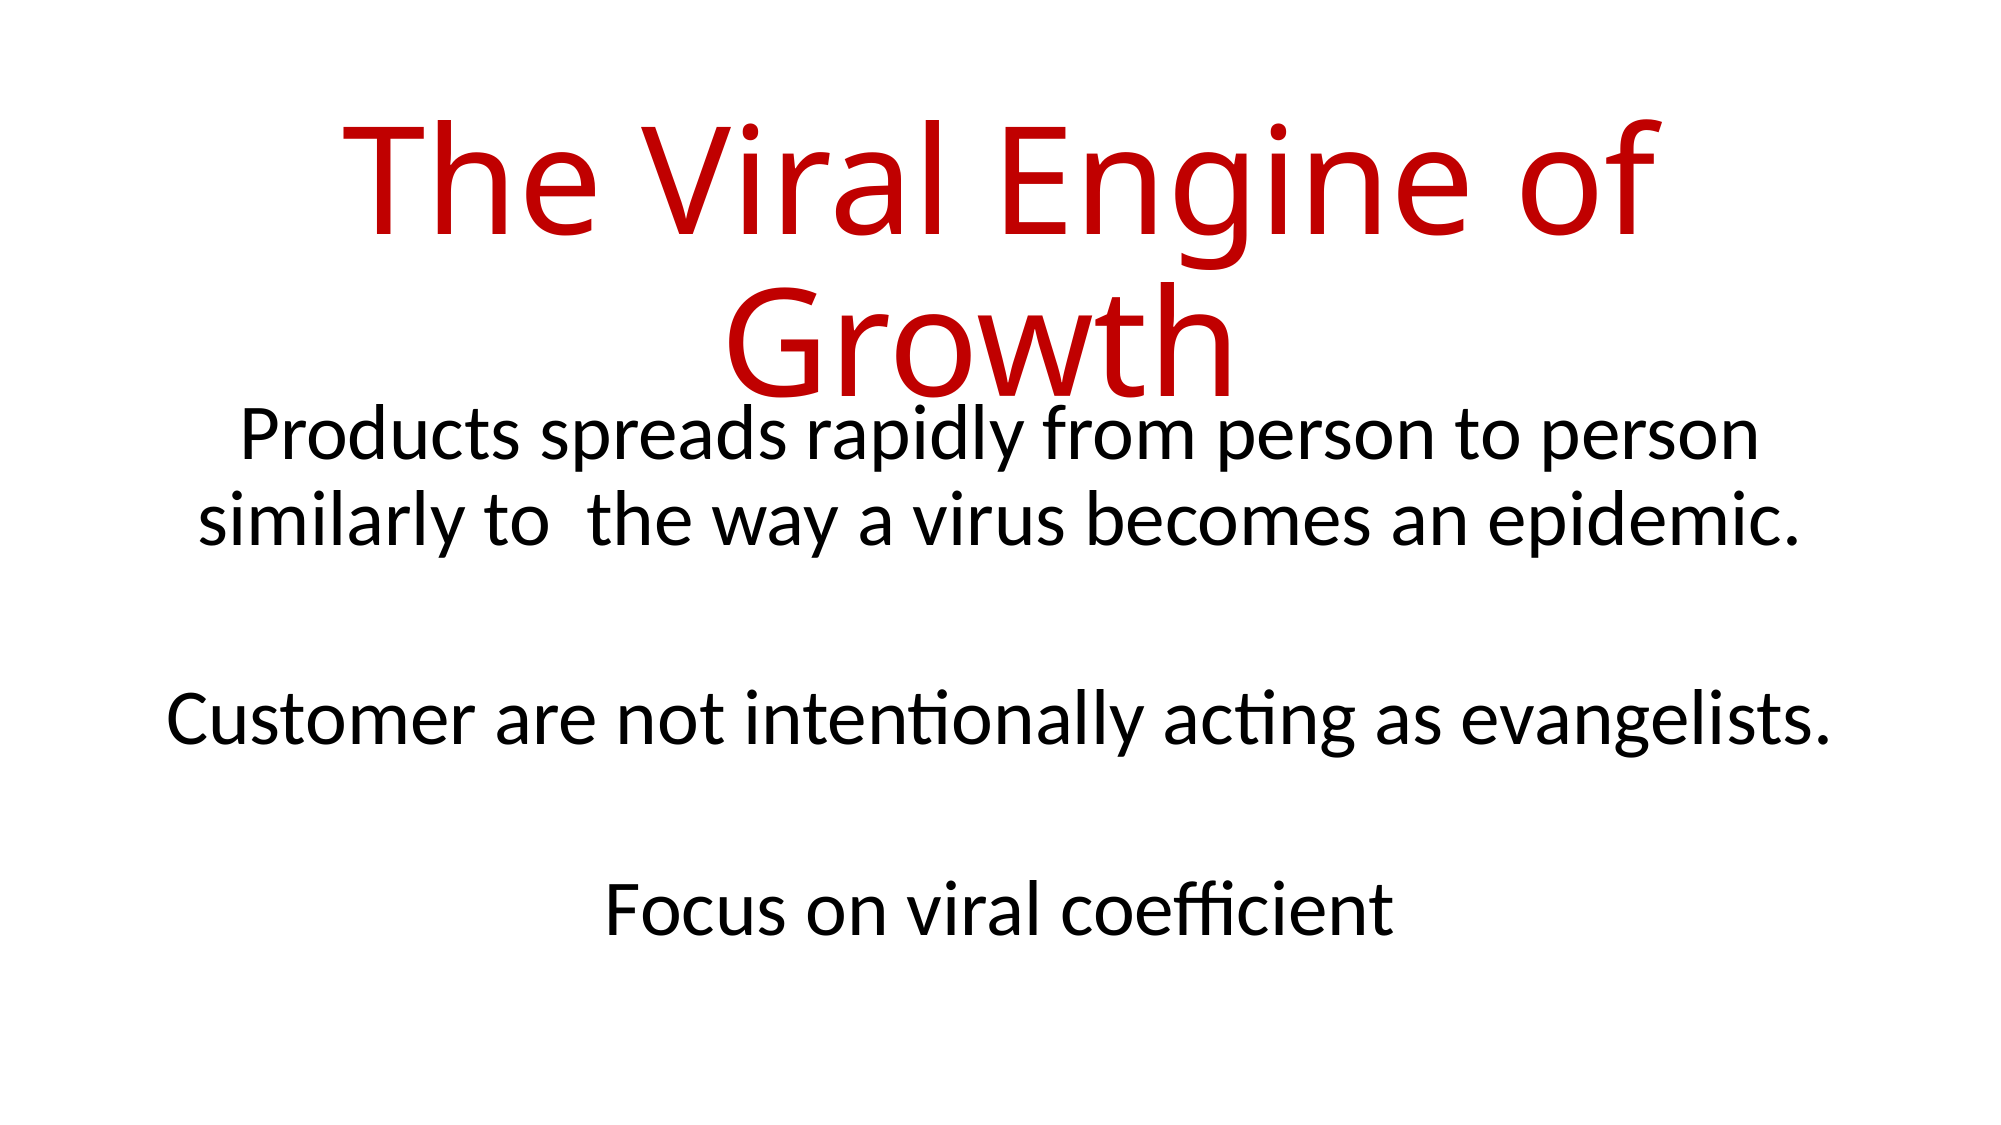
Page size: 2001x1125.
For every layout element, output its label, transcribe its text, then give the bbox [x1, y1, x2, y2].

title The Viral Engine of Growth [137, 158, 1863, 376]
list Products spreads rapidly from person to person similarly to the way a virus becomes an epidemic. Customer are not intentionally acting as evangelists. Focus on viral coefficient [137, 384, 1863, 967]
